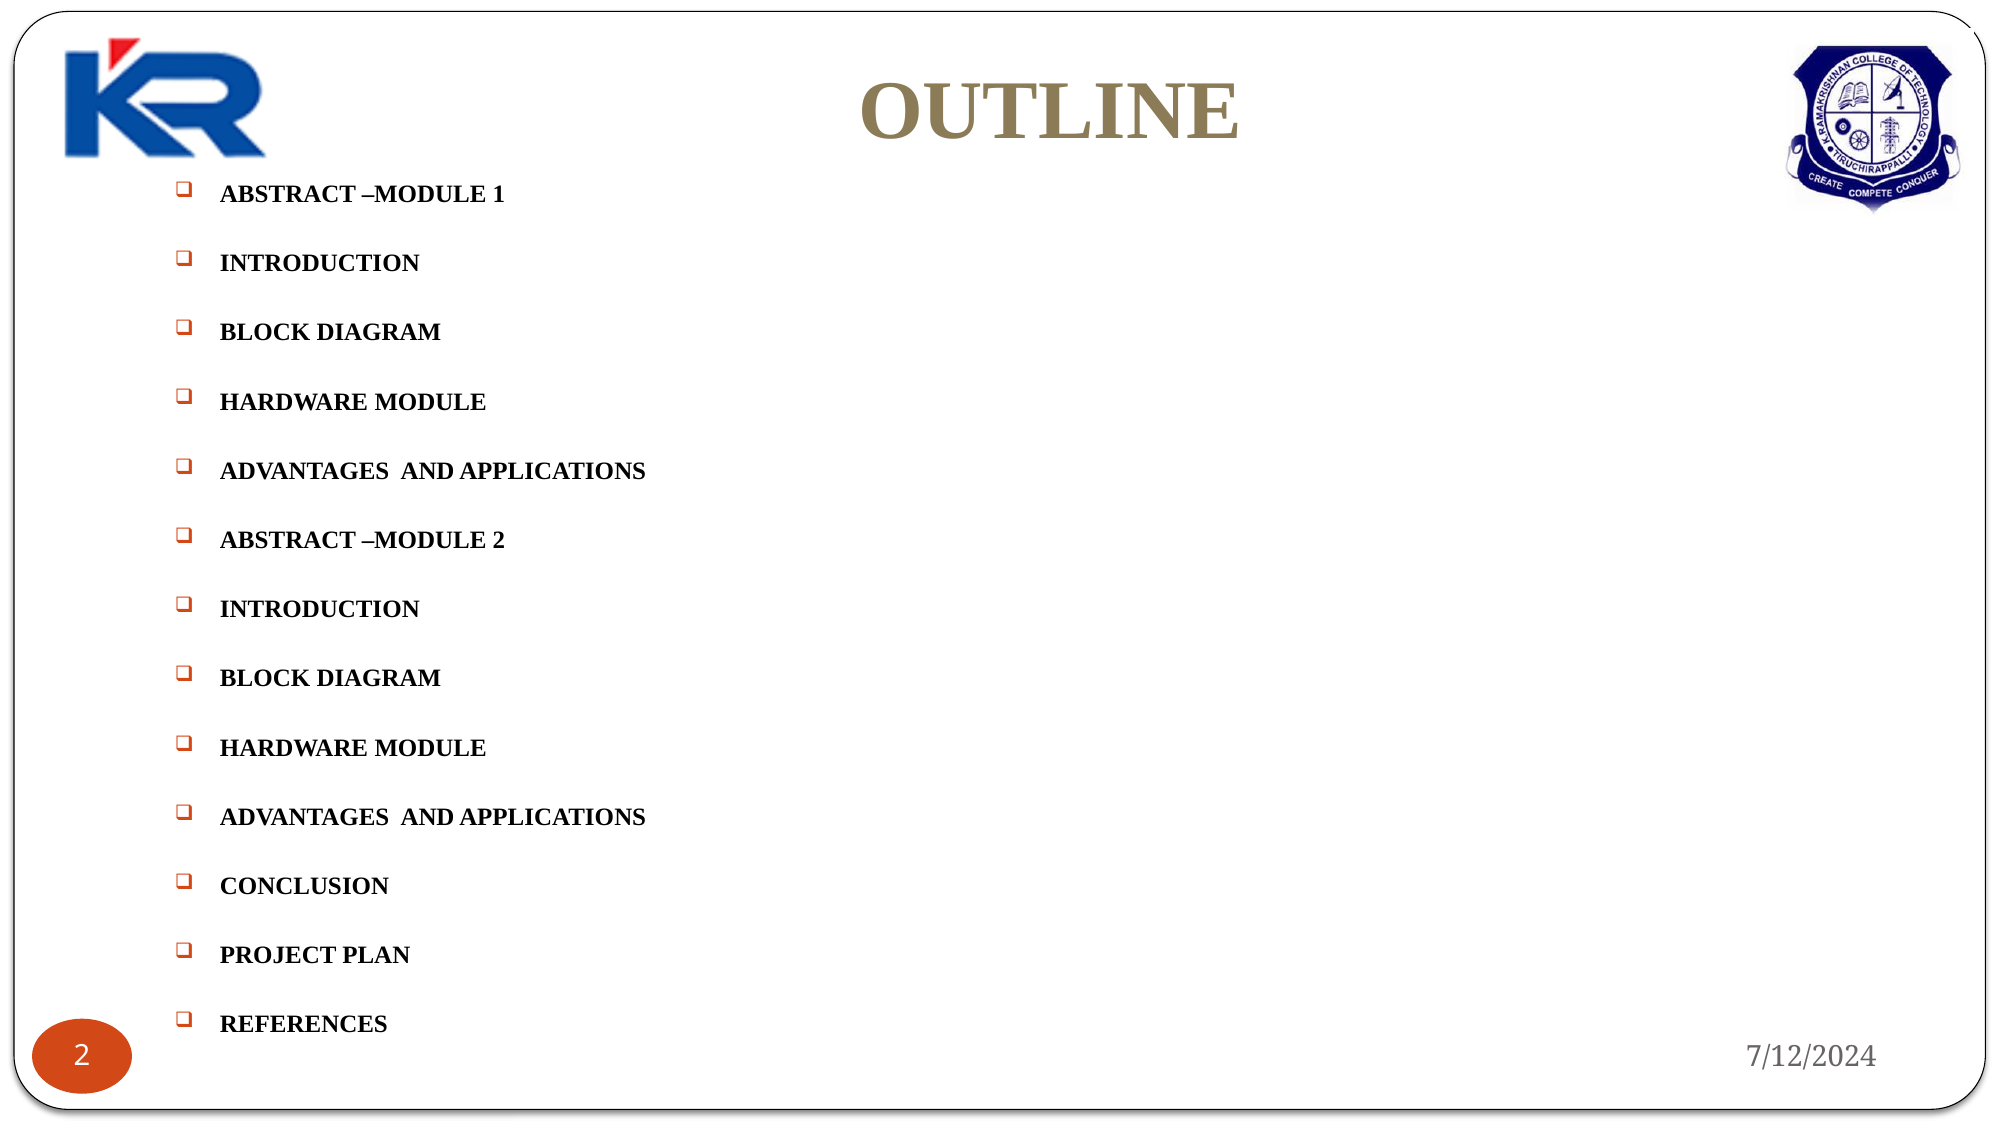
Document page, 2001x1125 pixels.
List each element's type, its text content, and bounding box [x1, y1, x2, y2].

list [54, 28, 278, 167]
slide_number 2 [32, 1018, 132, 1094]
title OUTLINE [283, 45, 1771, 163]
list ABSTRACT –MODULE 1 INTRODUCTION BLOCK DIAGRAM HARDWARE MODULE ADVANTAGES AND APPLICATIONS ABSTRACT –MODULE 2 INTRODUCTION BLOCK DIAGRAM HARDWARE MODULE ADVANTAGES AND APPLICATIONS CONCLUSION PROJECT PLAN REFERENCES [159, 163, 1974, 1108]
picture [1776, 28, 1974, 226]
